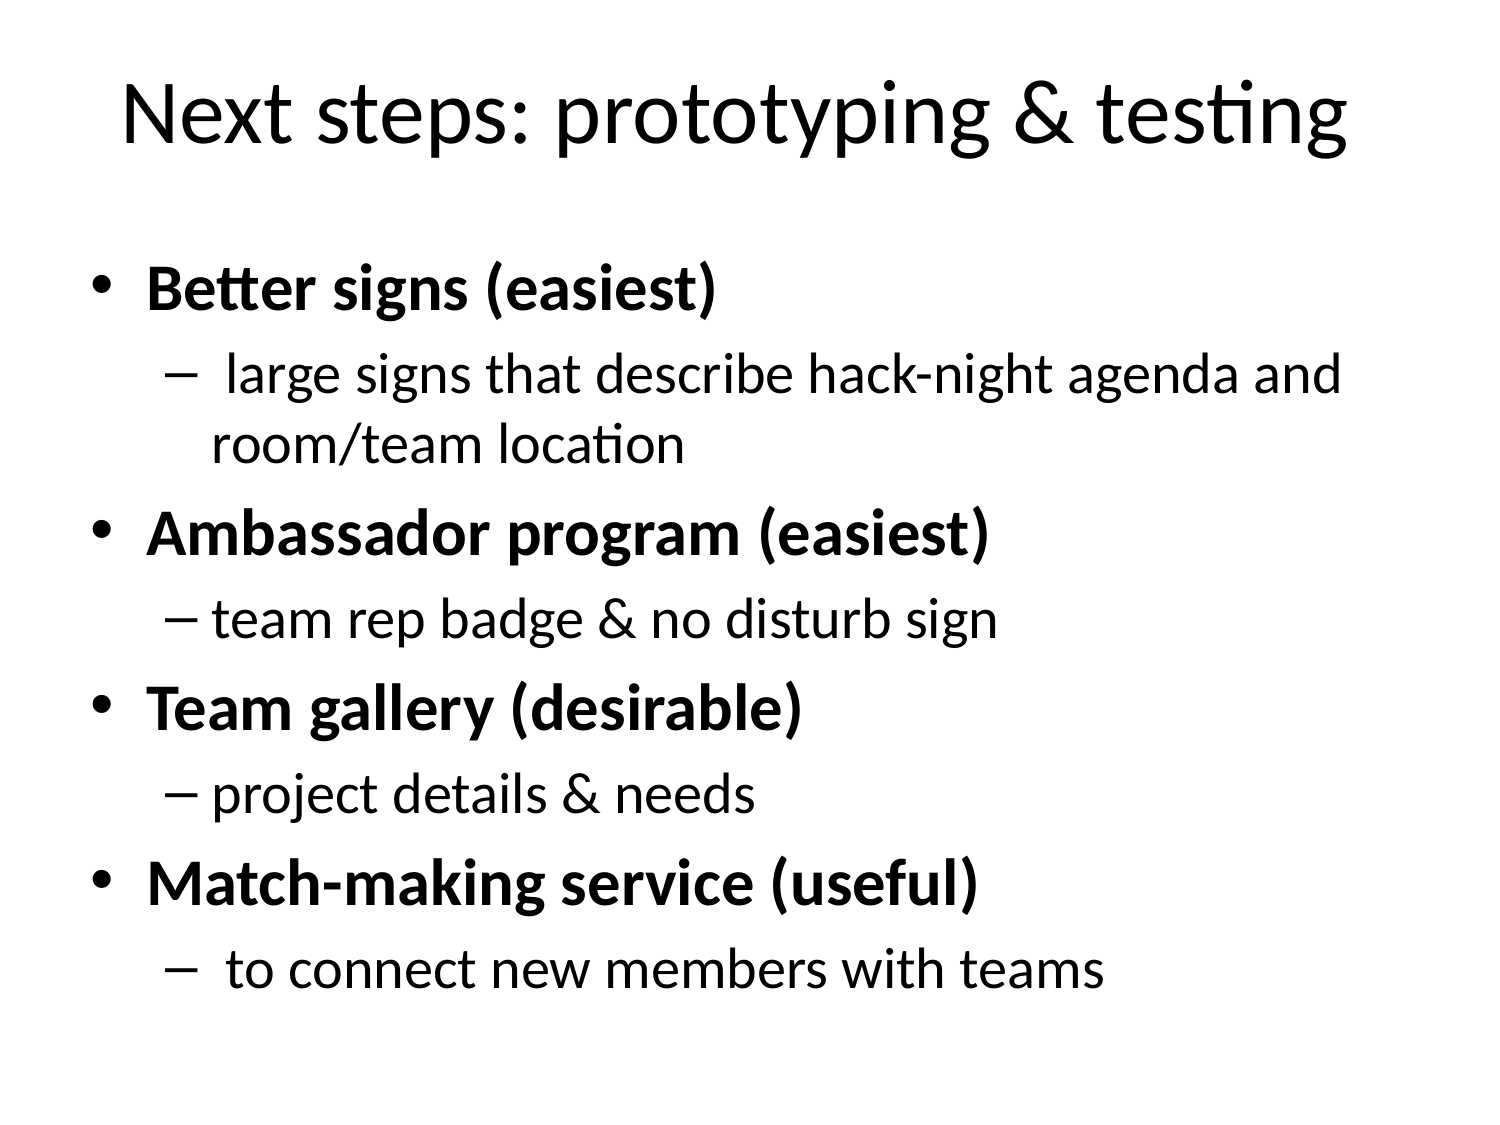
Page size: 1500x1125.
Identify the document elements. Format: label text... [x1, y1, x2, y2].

title Next steps: prototyping & testing [60, 13, 1411, 201]
list Better signs (easiest) large signs that describe hack-night agenda and room/team location Ambassador program (easiest) team rep badge & no disturb sign Team gallery (desirable) project details & needs Match-making service (useful) to connect new members with teams [75, 236, 1425, 1099]
